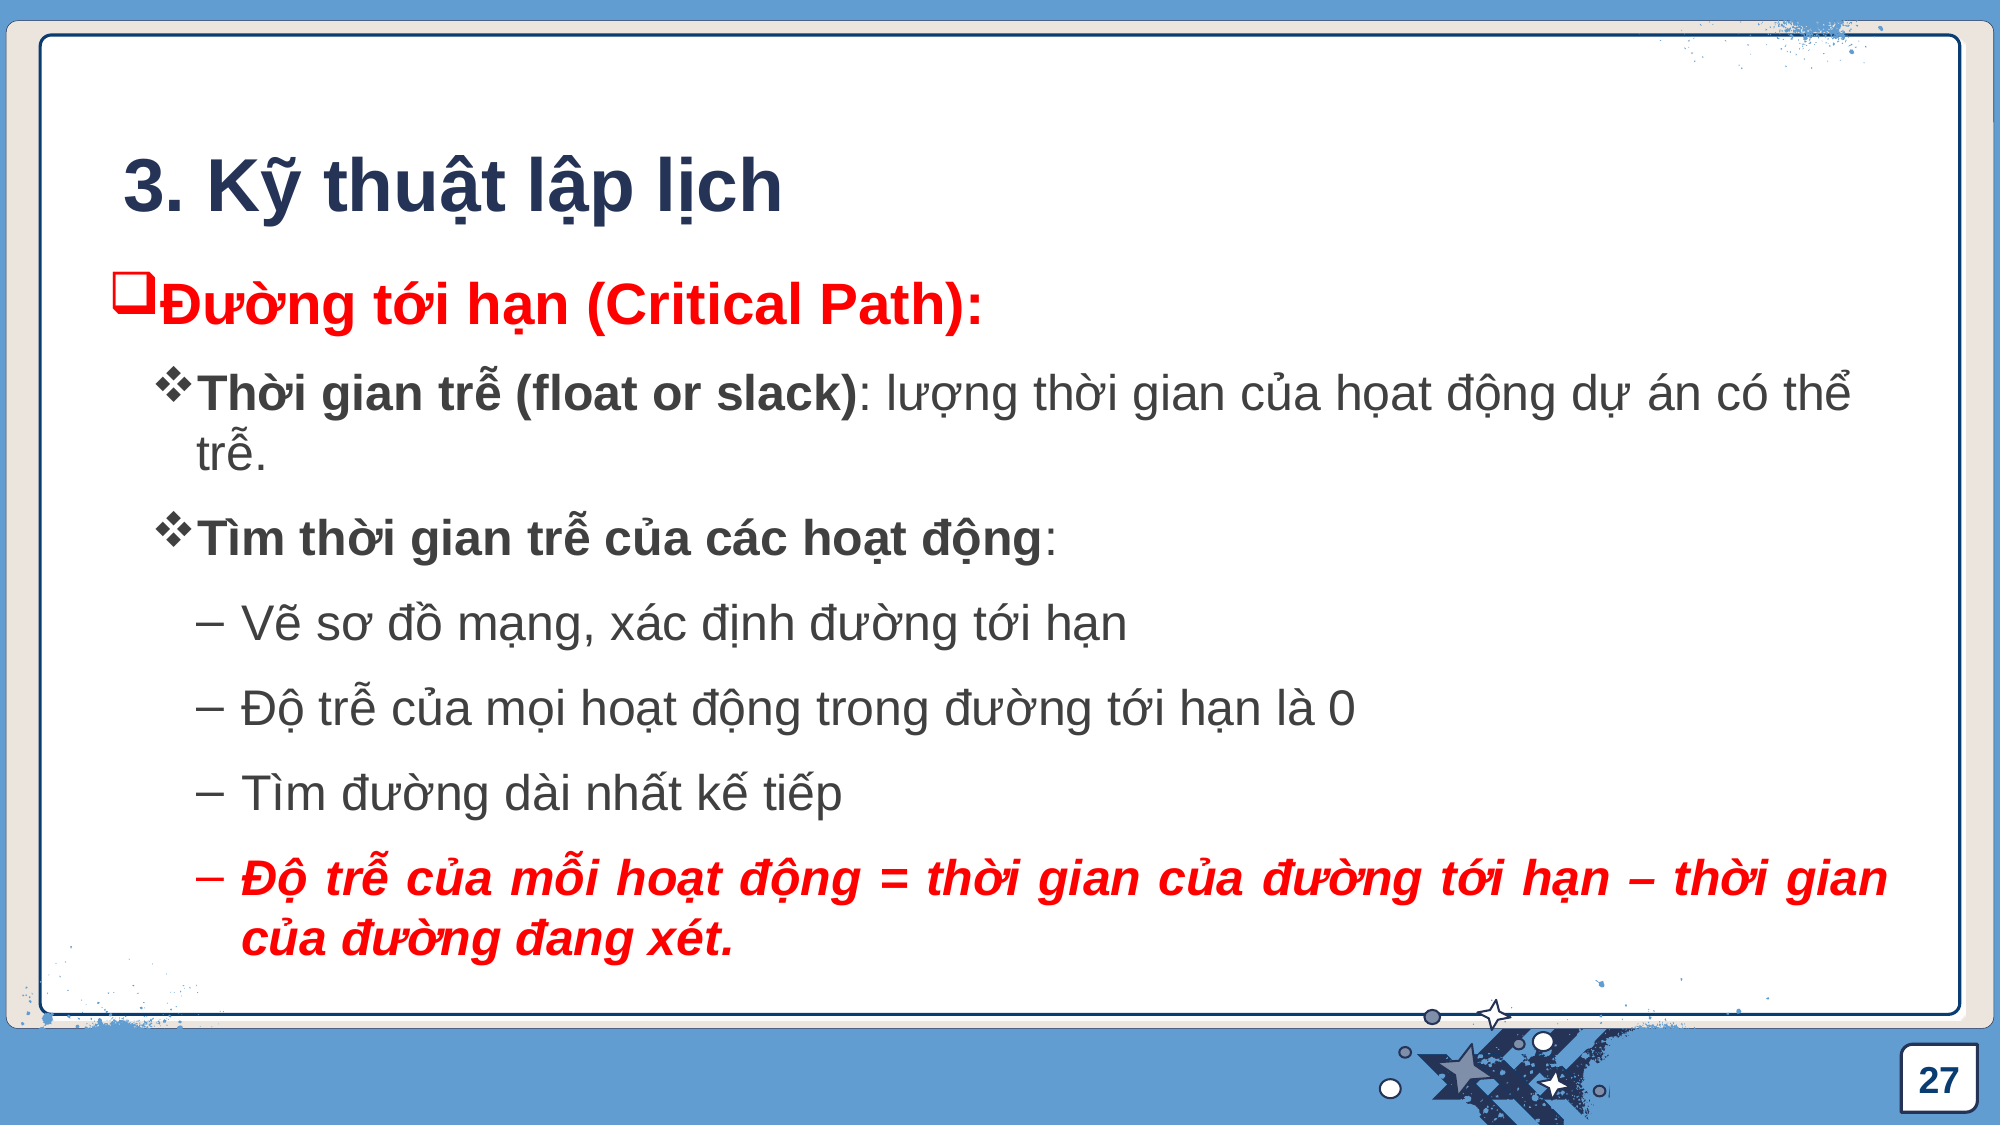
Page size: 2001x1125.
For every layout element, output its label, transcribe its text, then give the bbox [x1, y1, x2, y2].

slide_number 27 [1899, 1042, 1979, 1114]
title 3. Kỹ thuật lập lịch [108, 91, 1891, 233]
list Đường tới hạn (Critical Path): Thời gian trễ (float or slack): lượng thời gian của họat động dự án có thể trễ. Tìm thời gian trễ của các hoạt động: Vẽ sơ đồ mạng, xác định đường tới hạn Độ trễ của mọi hoạt động trong đường tới hạn là 0 Tìm đường dài nhất kế tiếp Độ trễ của mỗi hoạt động = thời gian của đường tới hạn – thời gian của đường đang xét. [108, 265, 1891, 972]
